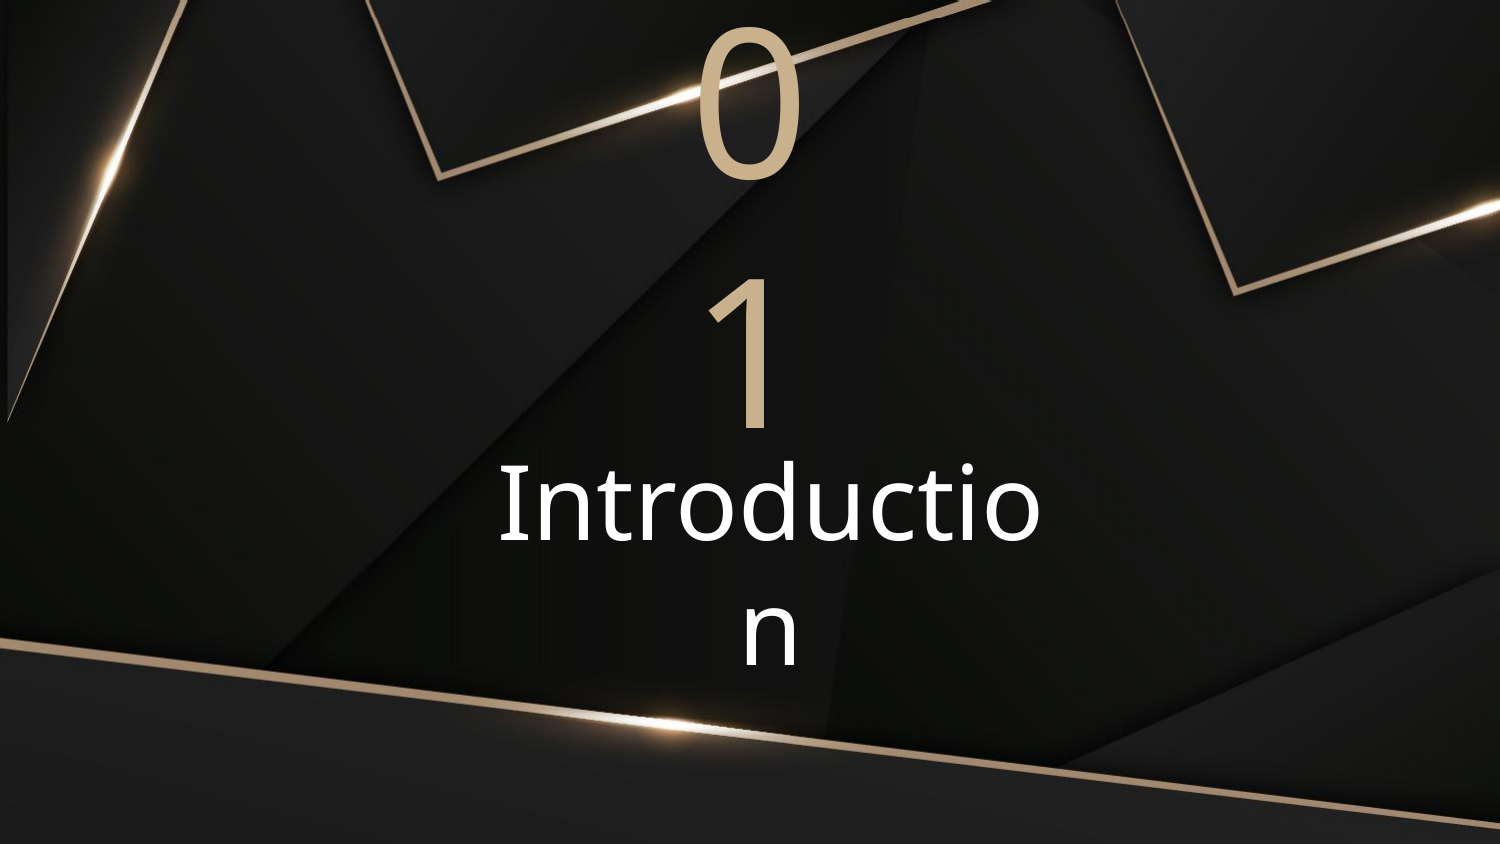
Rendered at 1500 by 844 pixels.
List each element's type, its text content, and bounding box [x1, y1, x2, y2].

picture [0, 0, 1500, 844]
title Introduction [457, 421, 1086, 587]
title 01 [622, 216, 878, 486]
